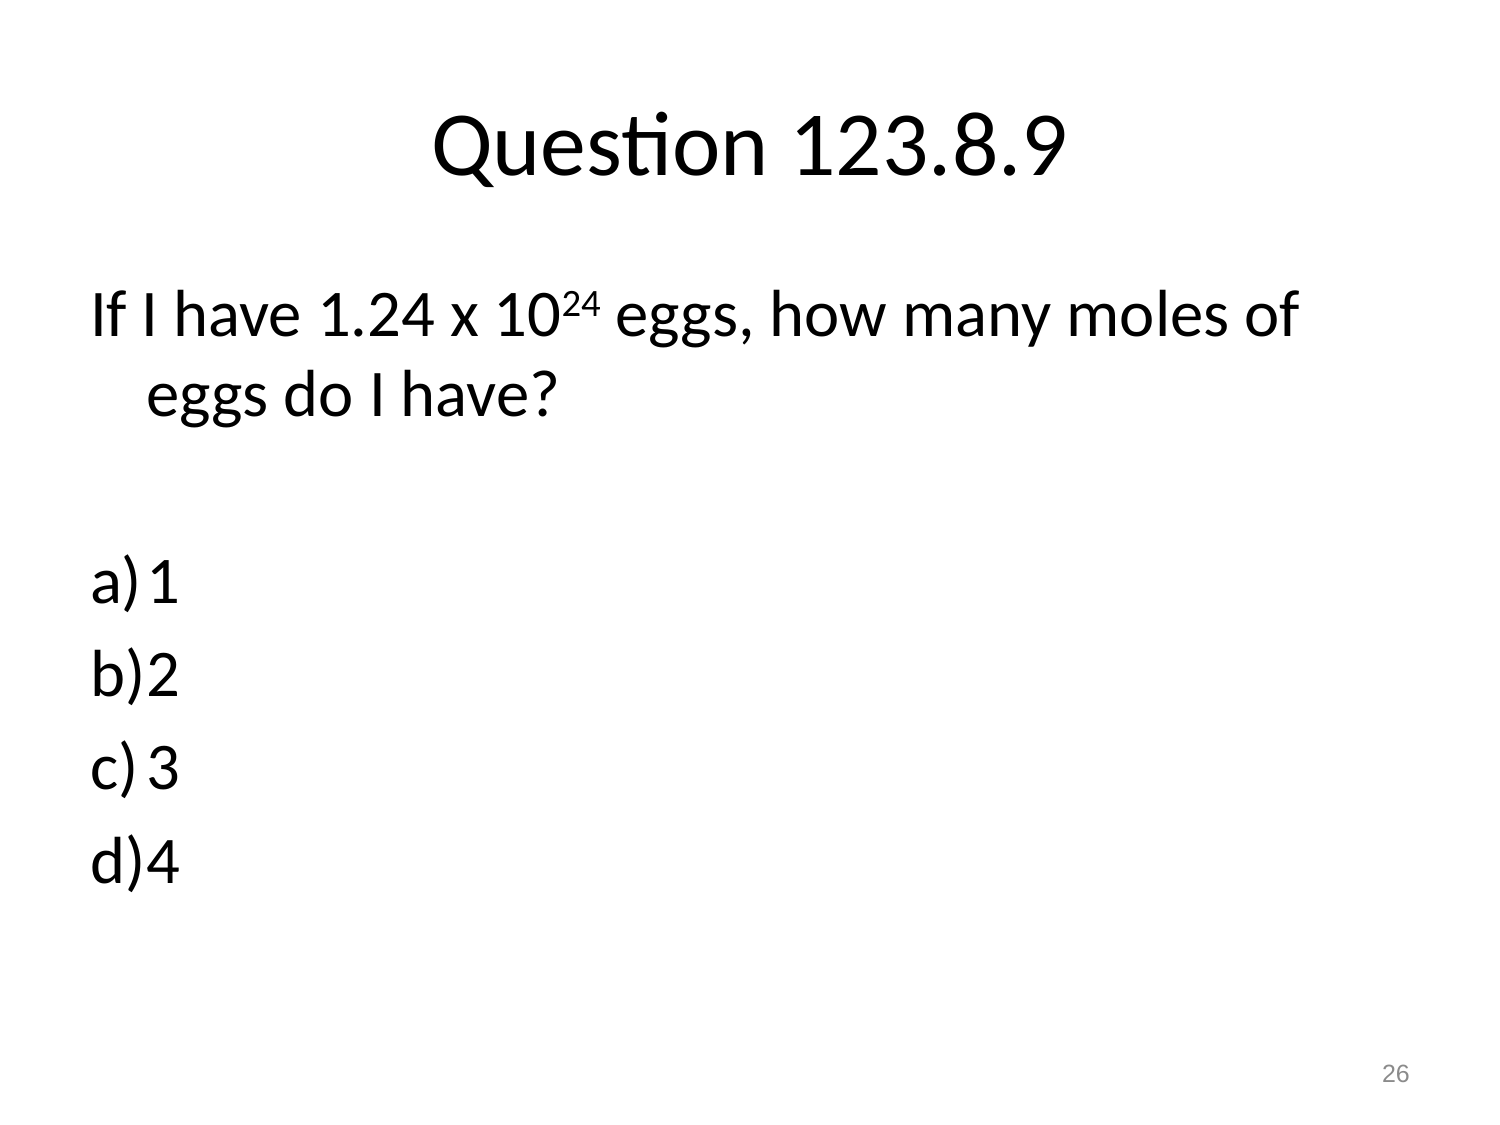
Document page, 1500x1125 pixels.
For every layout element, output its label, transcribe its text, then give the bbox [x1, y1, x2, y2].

list If I have 1.24 x 1024 eggs, how many moles of eggs do I have? 1 2 3 4 [75, 262, 1425, 1005]
slide_number 26 [1074, 1042, 1425, 1103]
title Question 123.8.9 [75, 45, 1425, 233]
